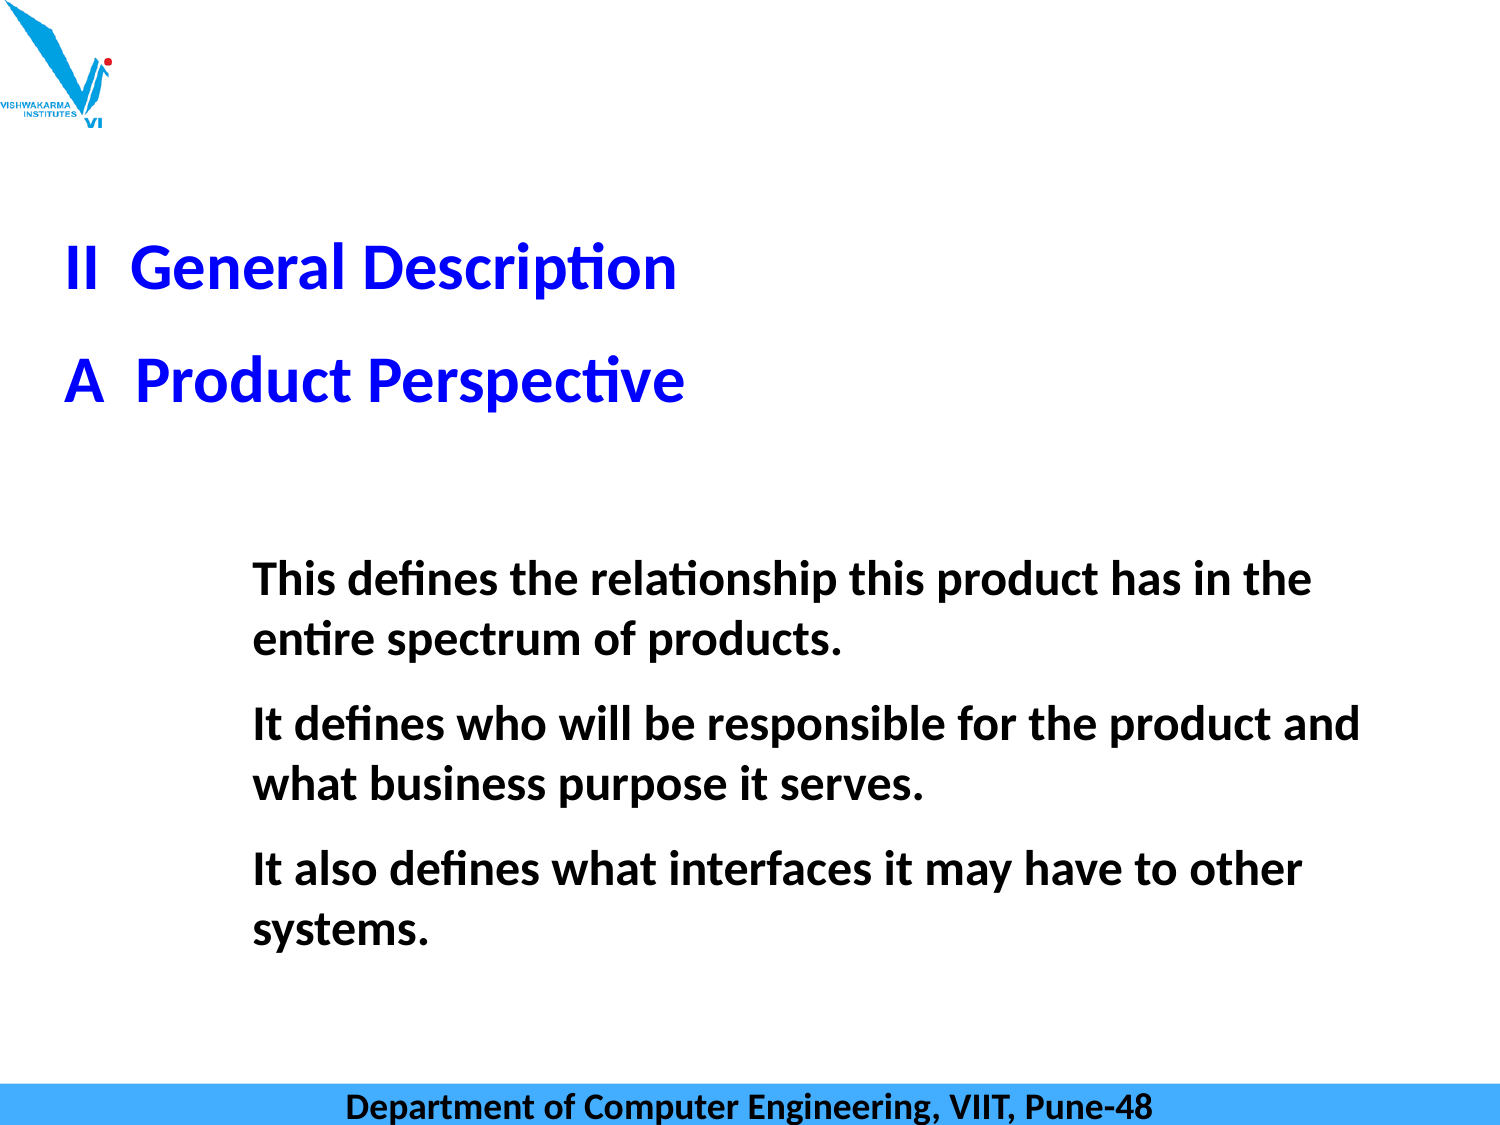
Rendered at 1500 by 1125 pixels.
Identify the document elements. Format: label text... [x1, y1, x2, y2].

text_box Department of Computer Engineering, VIIT, Pune-48 [0, 1082, 1500, 1125]
text_box This defines the relationship this product has in the entire spectrum of products. It defines who will be responsible for the product and what business purpose it serves. It also defines what interfaces it may have to other systems. [237, 538, 1388, 963]
text_box II General Description A Product Perspective [50, 215, 1438, 424]
picture [0, 0, 119, 135]
